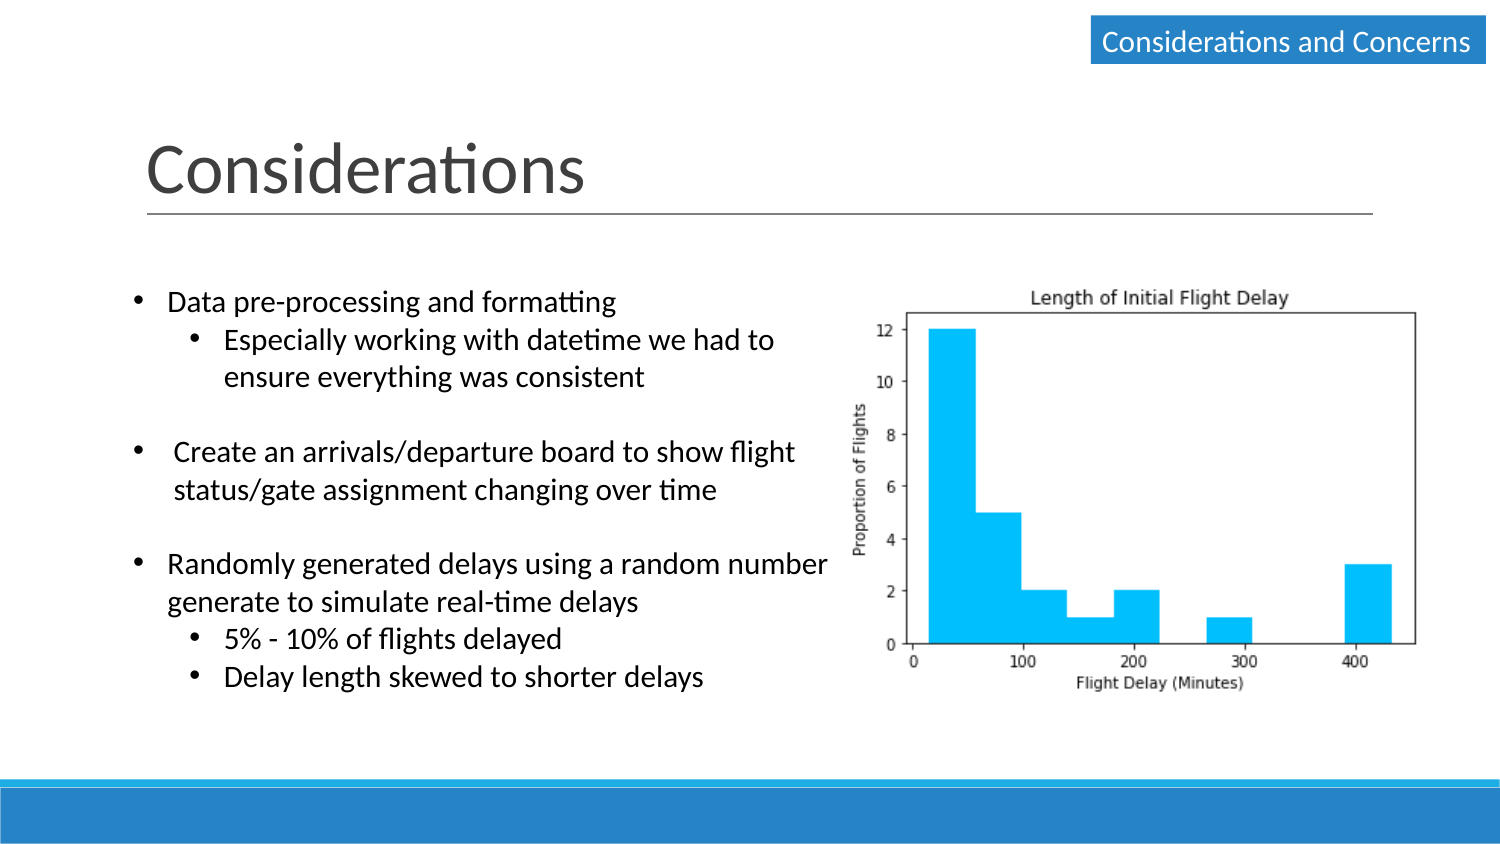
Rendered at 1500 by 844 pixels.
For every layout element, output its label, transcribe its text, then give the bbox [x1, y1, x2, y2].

text_box Data pre-processing and formatting Especially working with datetime we had to ensure everything was consistent Create an arrivals/departure board to show flight status/gate assignment changing over time Randomly generated delays using a random number generate to simulate real-time delays 5% - 10% of flights delayed Delay length skewed to shorter delays [120, 275, 871, 699]
picture [844, 278, 1424, 701]
text_box Considerations and Concerns [1090, 15, 1486, 64]
title Considerations [135, 35, 1373, 214]
